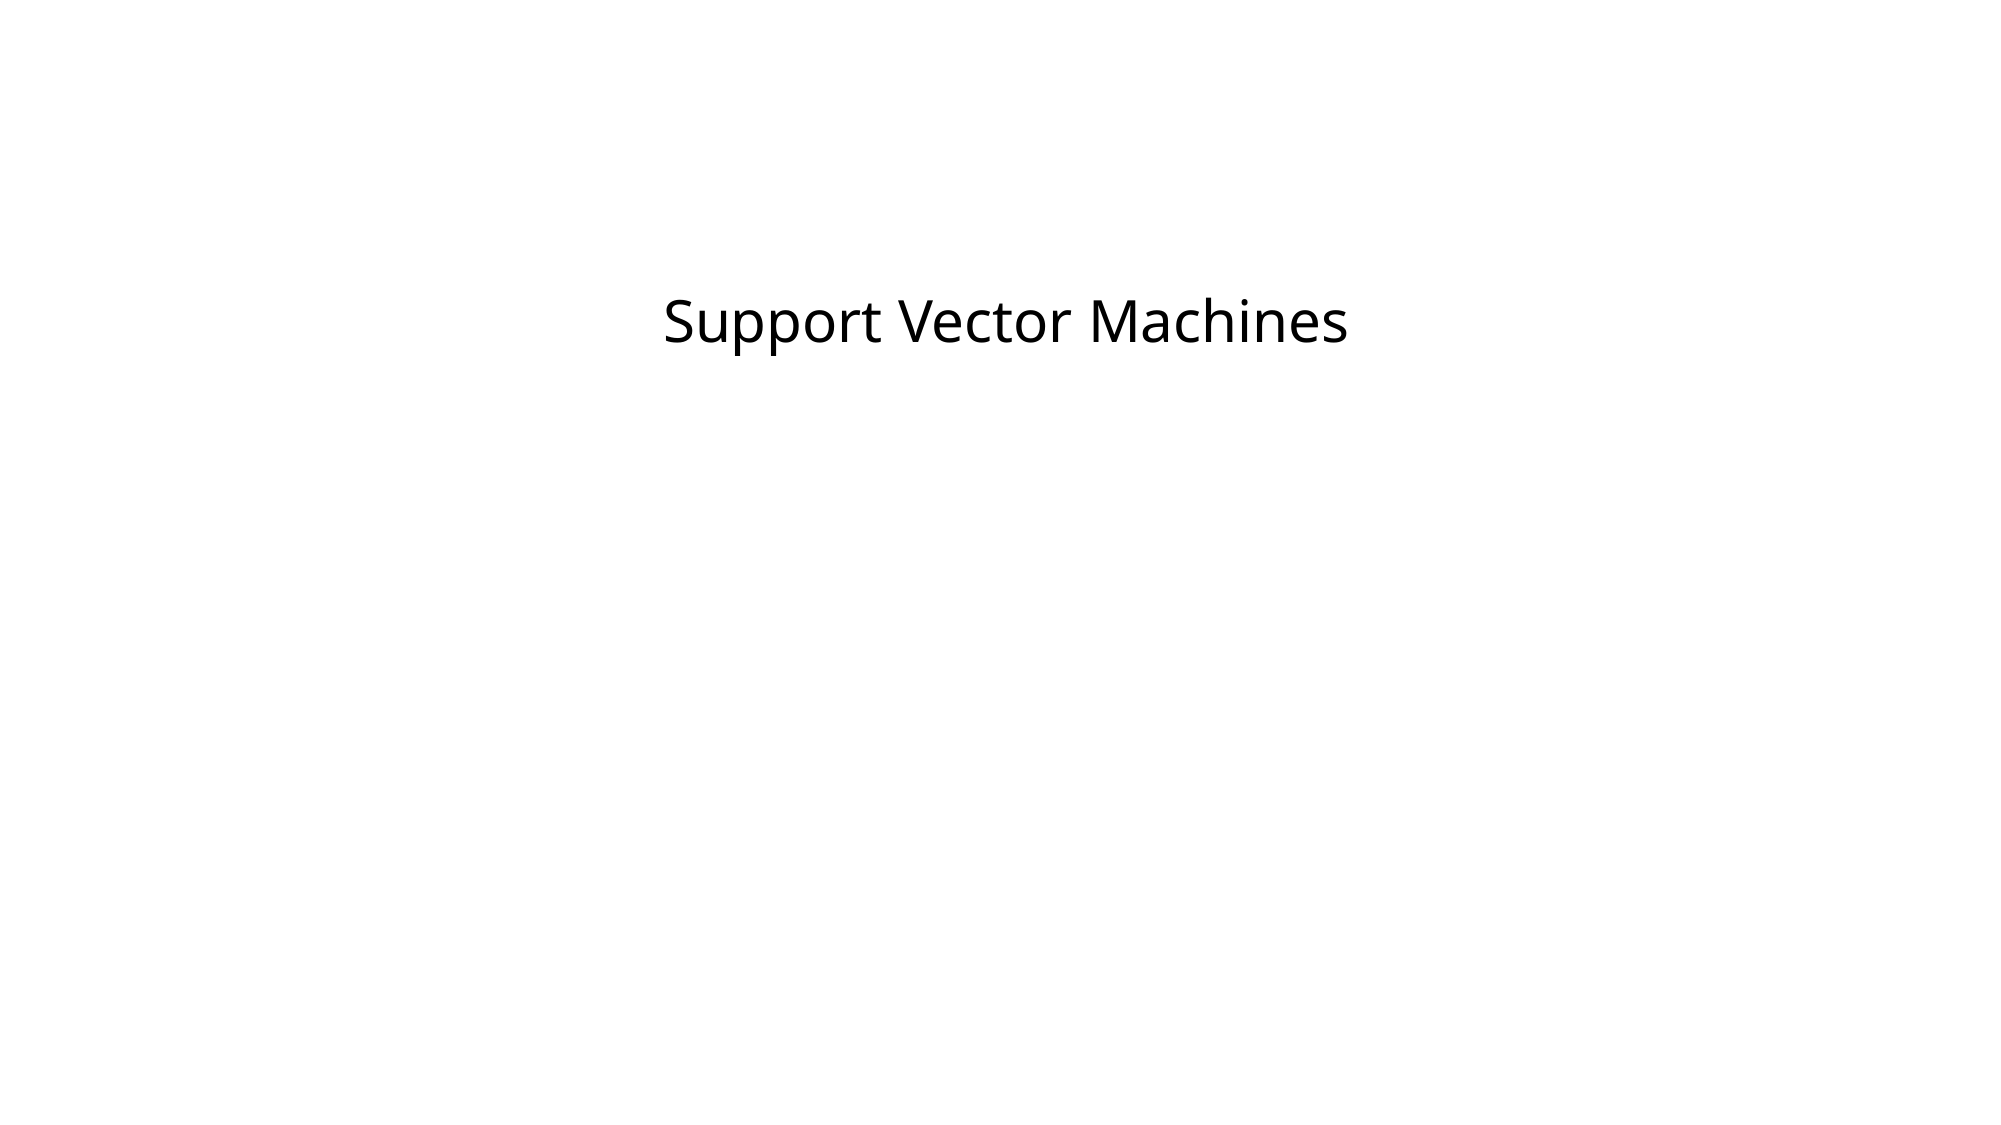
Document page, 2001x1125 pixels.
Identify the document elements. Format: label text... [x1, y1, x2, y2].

title Support Vector Machines [300, 99, 1713, 363]
